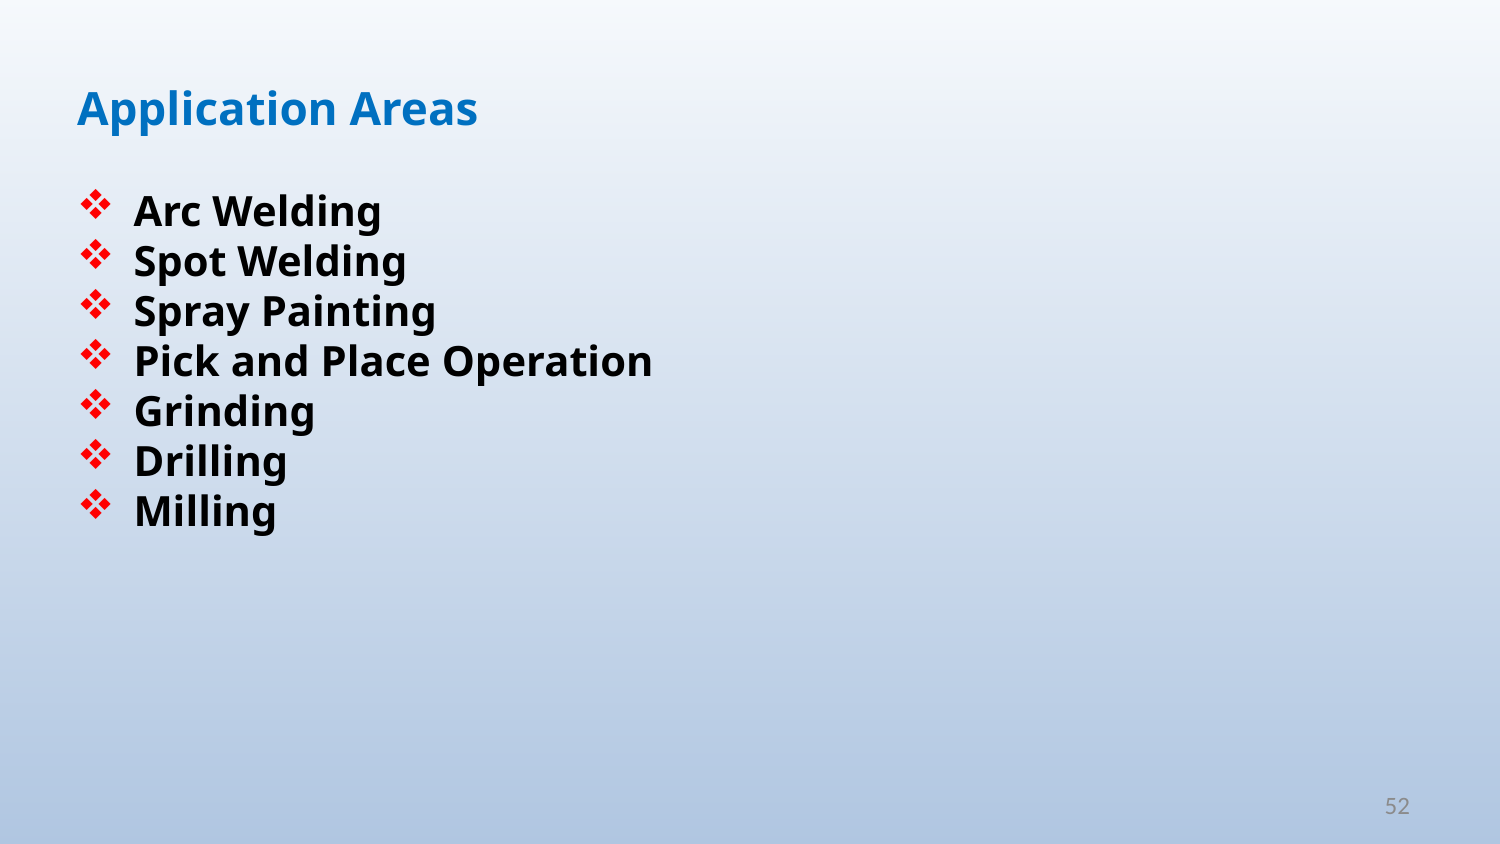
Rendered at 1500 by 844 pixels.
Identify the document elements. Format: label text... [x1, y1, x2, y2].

text_box Application Areas Arc Welding Spot Welding Spray Painting Pick and Place Operation Grinding Drilling Milling [62, 71, 1325, 792]
slide_number 52 [1074, 782, 1425, 827]
